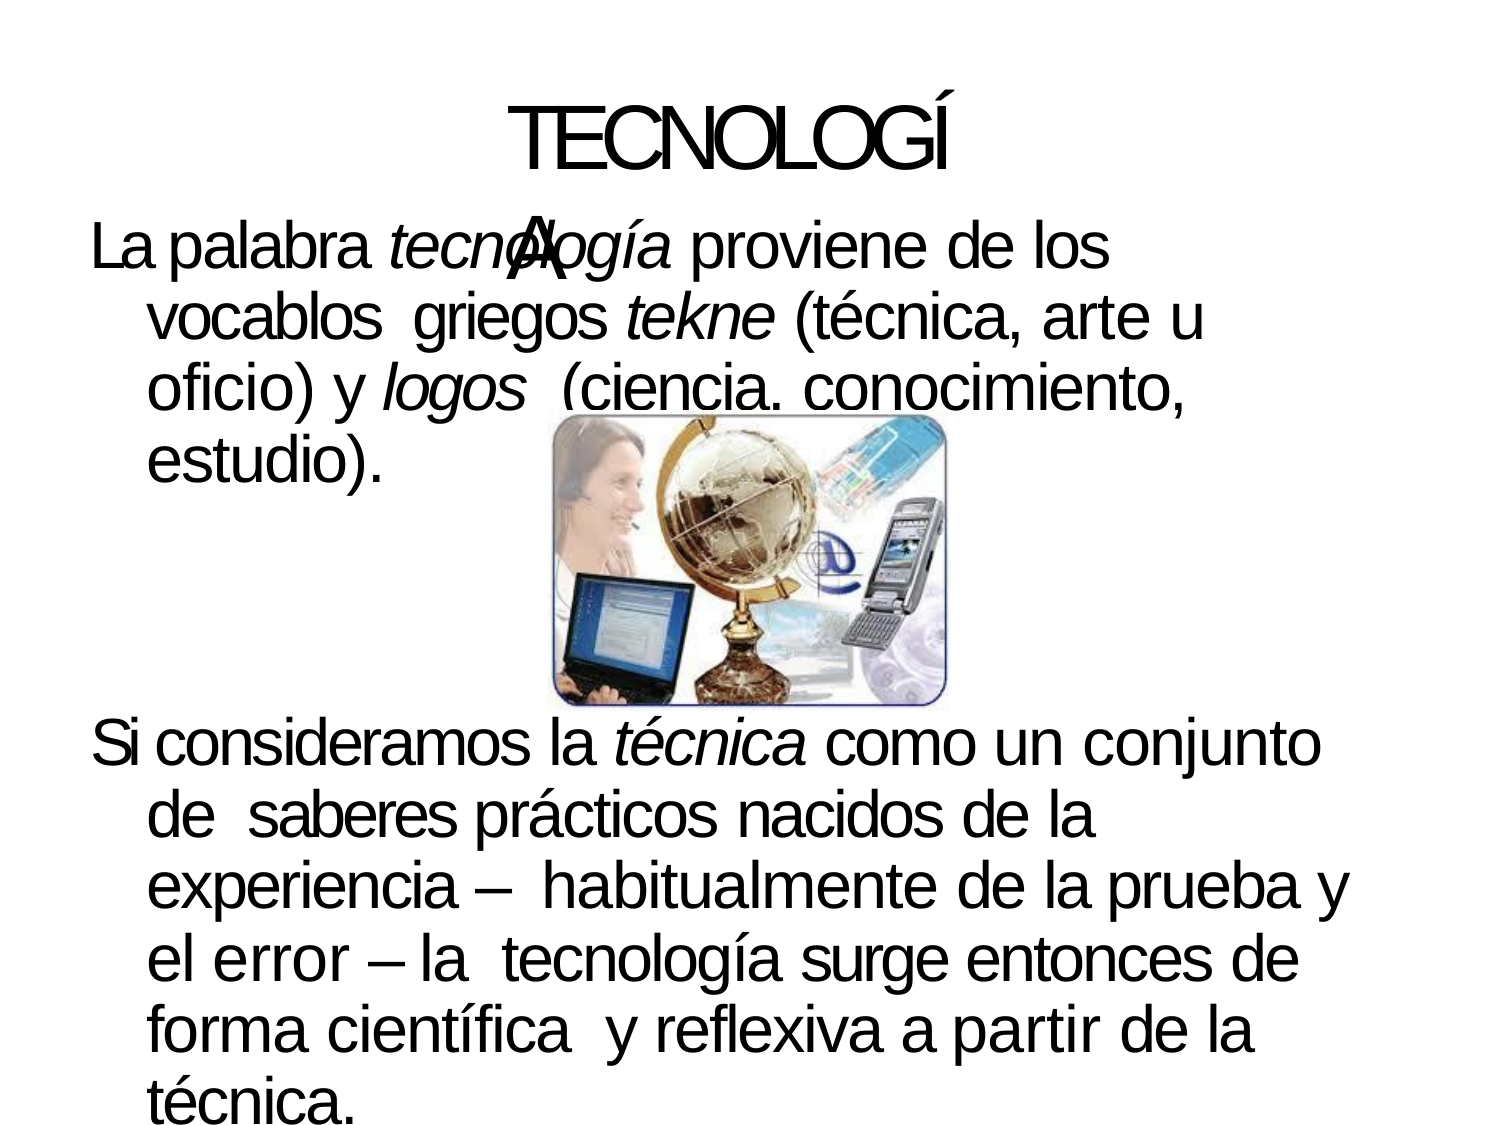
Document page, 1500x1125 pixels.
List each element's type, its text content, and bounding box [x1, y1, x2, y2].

title TECNOLOGÍA [504, 75, 997, 201]
text_box [547, 410, 953, 715]
text_box La palabra tecnología proviene de los vocablos griegos tekne (técnica, arte u oficio) y logos (ciencia, conocimiento, estudio). [87, 201, 1350, 497]
text_box Si consideramos la técnica como un conjunto de saberes prácticos nacidos de la experiencia – habitualmente de la prueba y el error – la tecnología surge entonces de forma científica y reflexiva a partir de la técnica. [87, 697, 1390, 1125]
